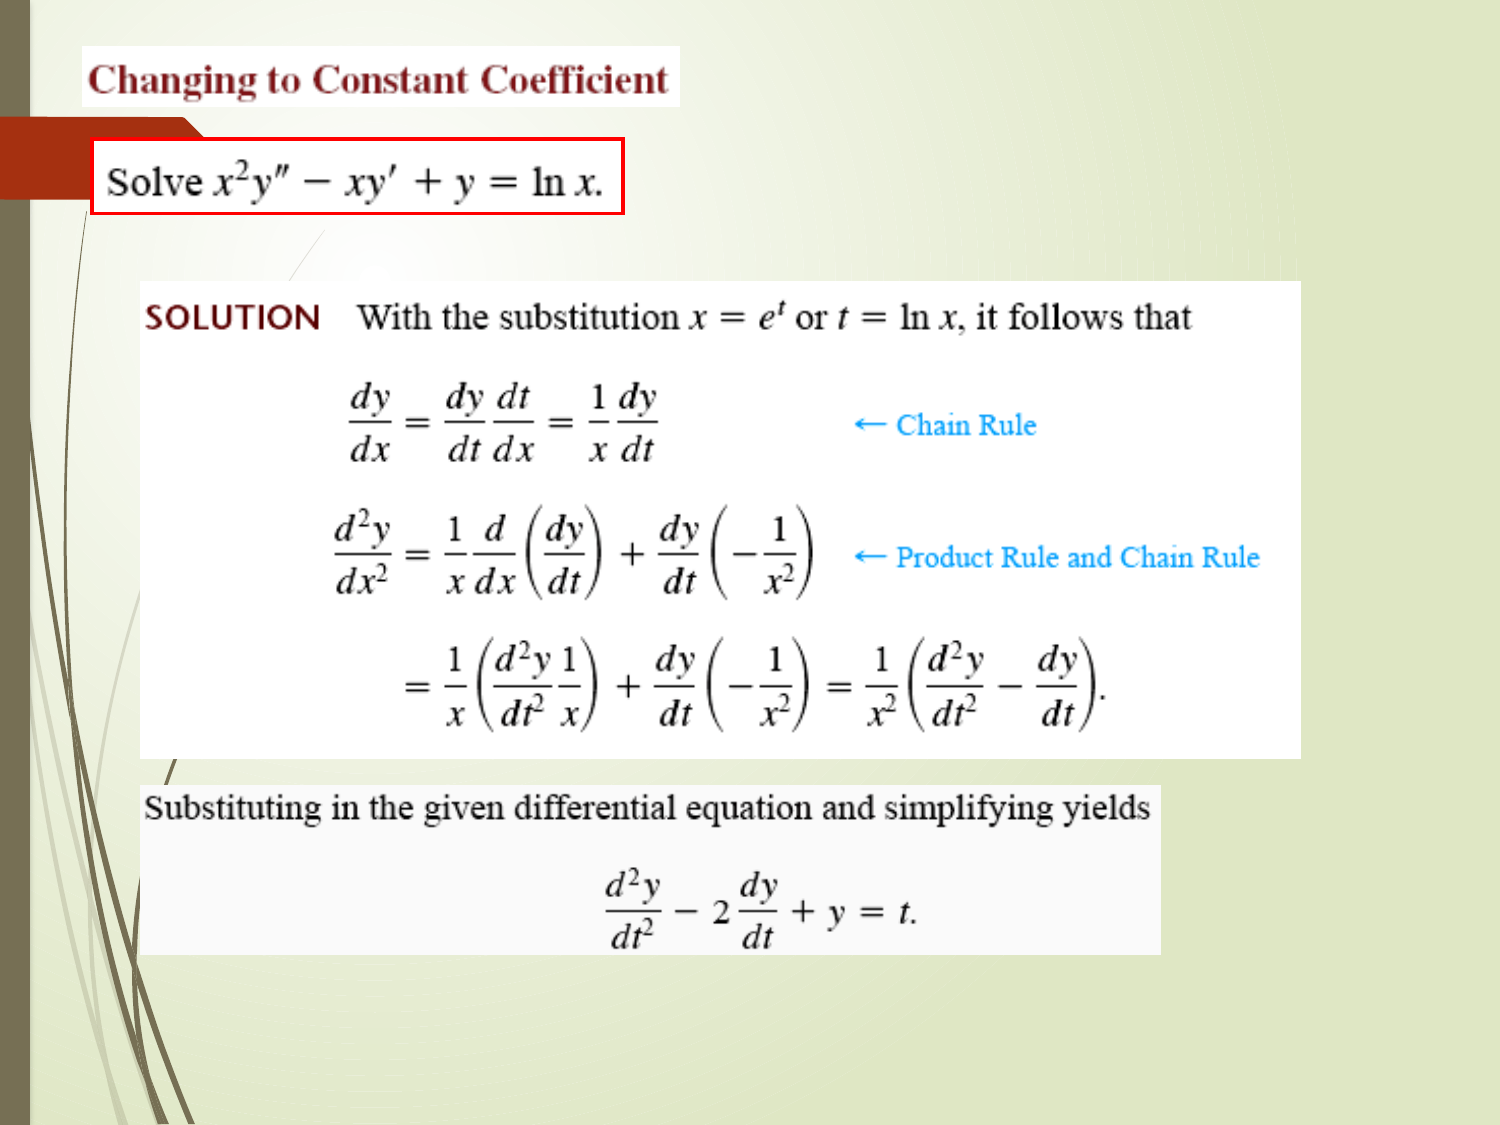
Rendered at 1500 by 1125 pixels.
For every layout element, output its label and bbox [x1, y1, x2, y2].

picture [93, 140, 622, 212]
picture [140, 280, 1301, 759]
picture [81, 46, 680, 107]
picture [140, 784, 1161, 955]
